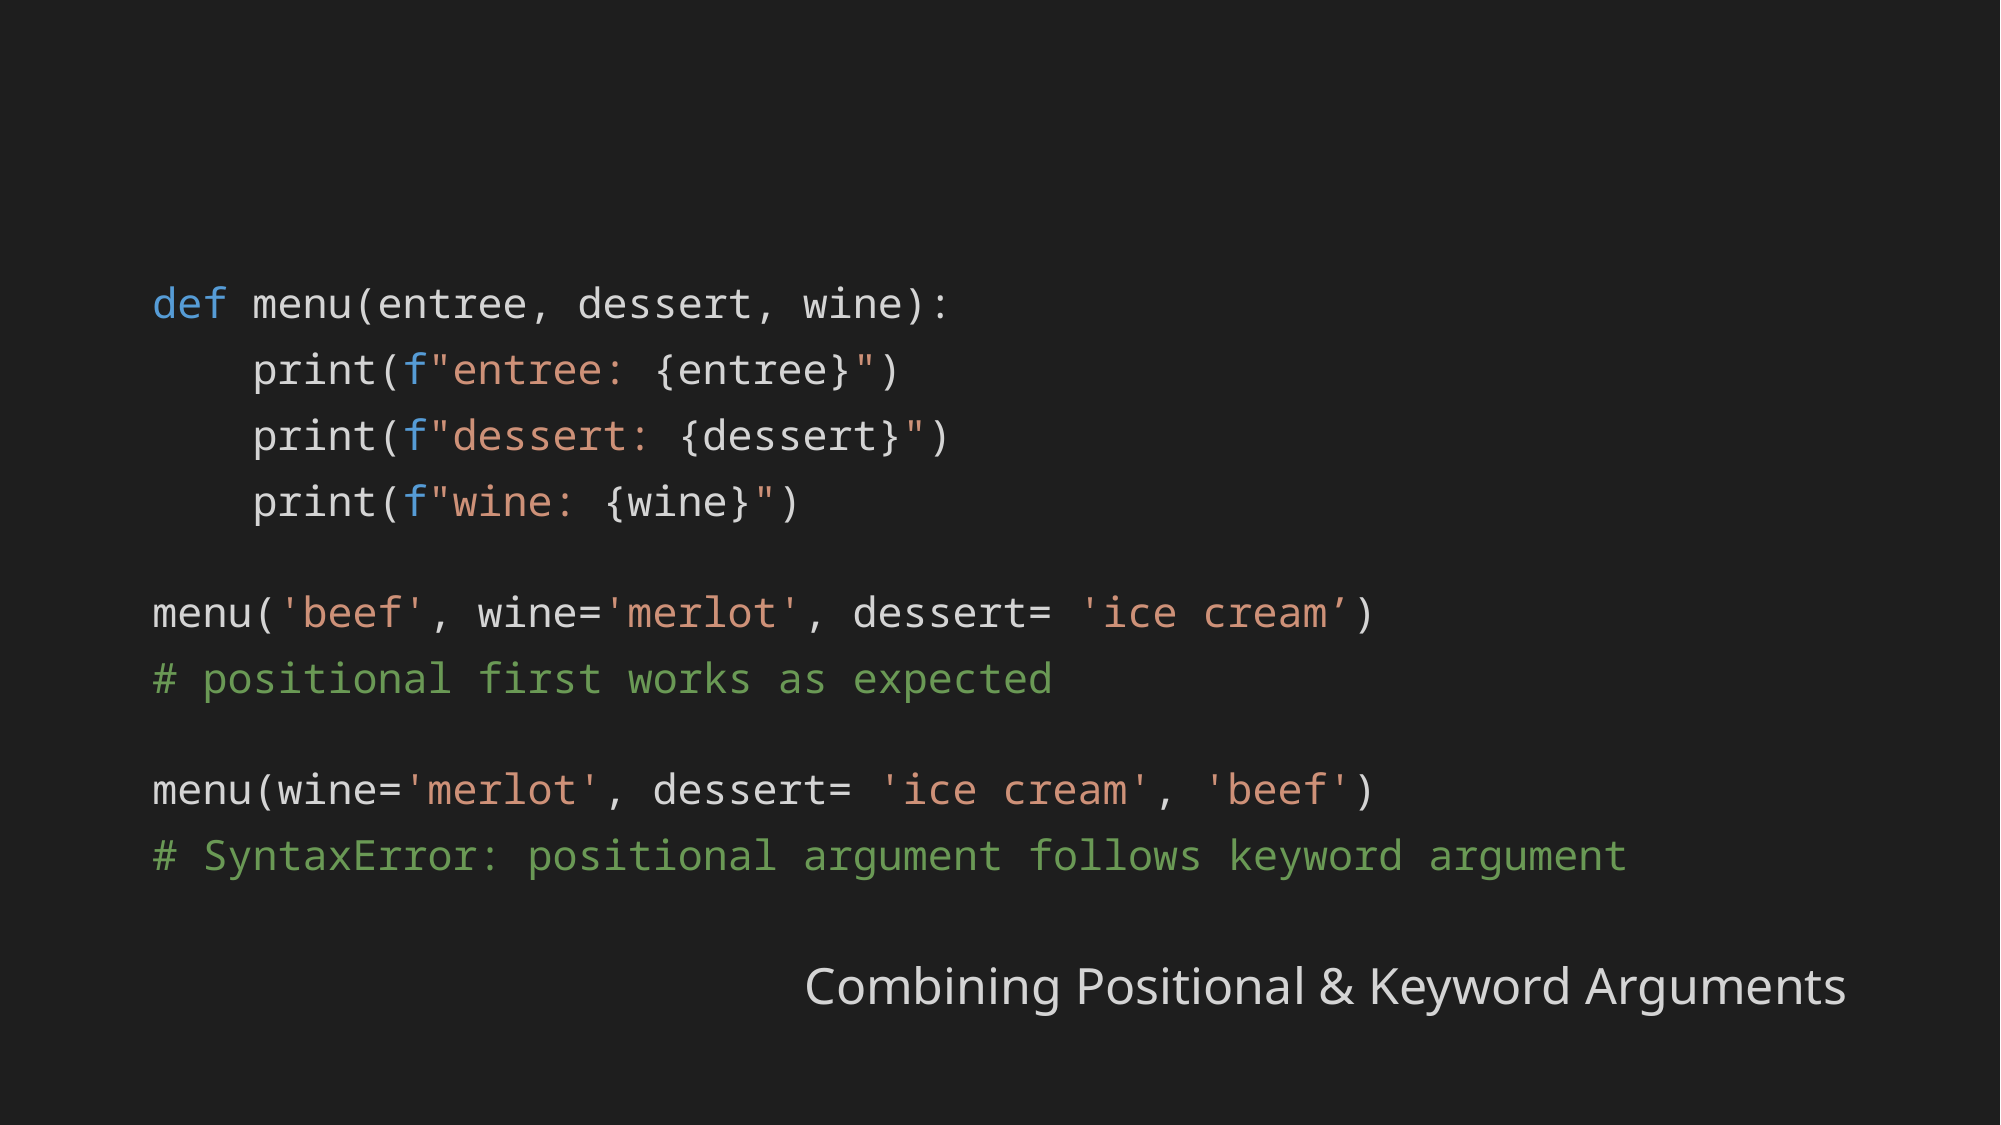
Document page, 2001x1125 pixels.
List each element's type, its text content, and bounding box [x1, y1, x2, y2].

list def menu(entree, dessert, wine): print(f"entree: {entree}") print(f"dessert: {dessert}") print(f"wine: {wine}") menu('beef', wine='merlot', dessert= 'ice cream’) # positional first works as expected menu(wine='merlot', dessert= 'ice cream', 'beef') # SyntaxError: positional argument follows keyword argument [137, 138, 1891, 1014]
text_box Combining Positional & Keyword Arguments [292, 911, 1863, 1066]
